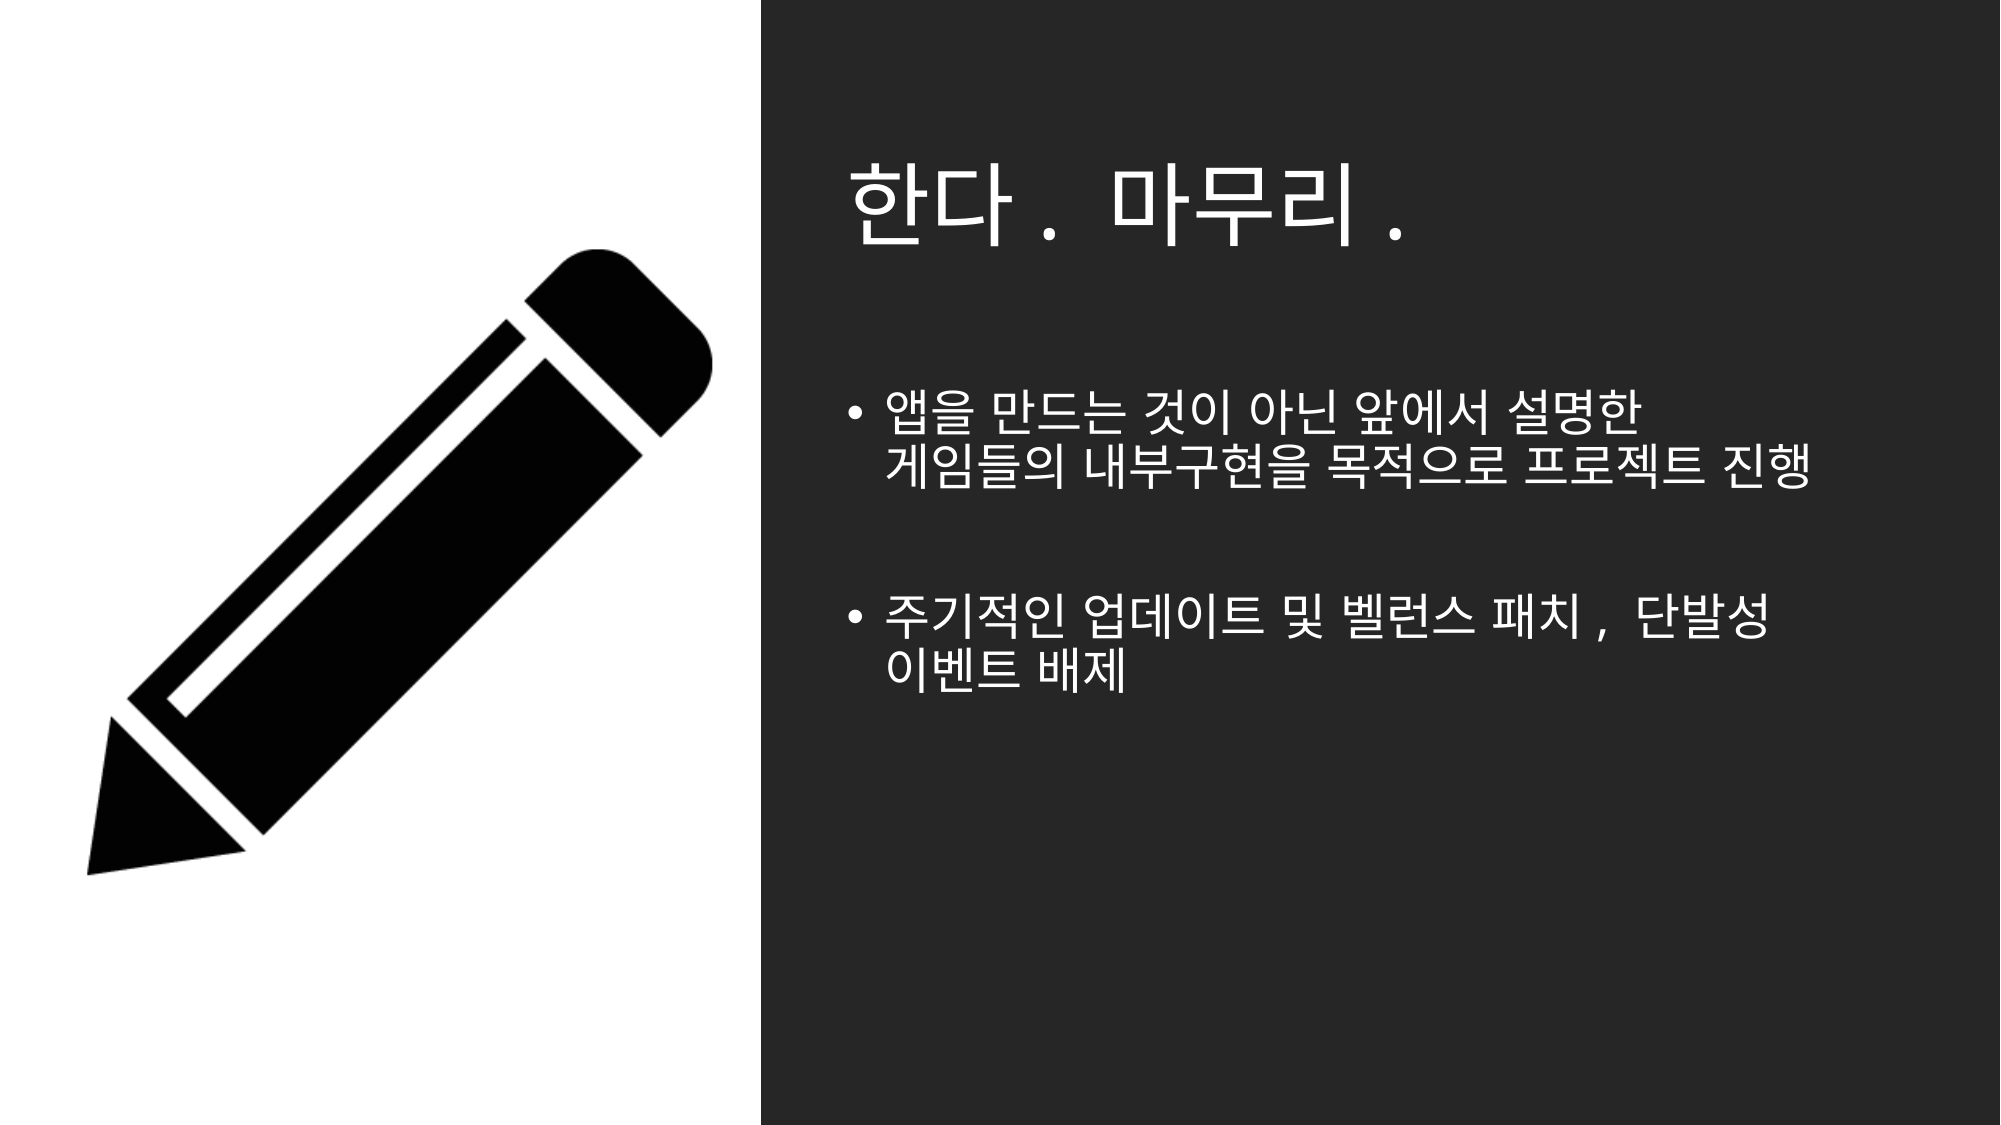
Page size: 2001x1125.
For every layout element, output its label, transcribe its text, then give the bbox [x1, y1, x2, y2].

text_box [760, 0, 2000, 1125]
title 한다. 마무리. [831, 59, 1845, 360]
picture [0, 162, 800, 963]
list 앱을 만드는 것이 아닌 앞에서 설명한 게임들의 내부구현을 목적으로 프로젝트 진행 주기적인 업데이트 및 벨런스 패치, 단발성 이벤트 배제 [831, 381, 1845, 1014]
